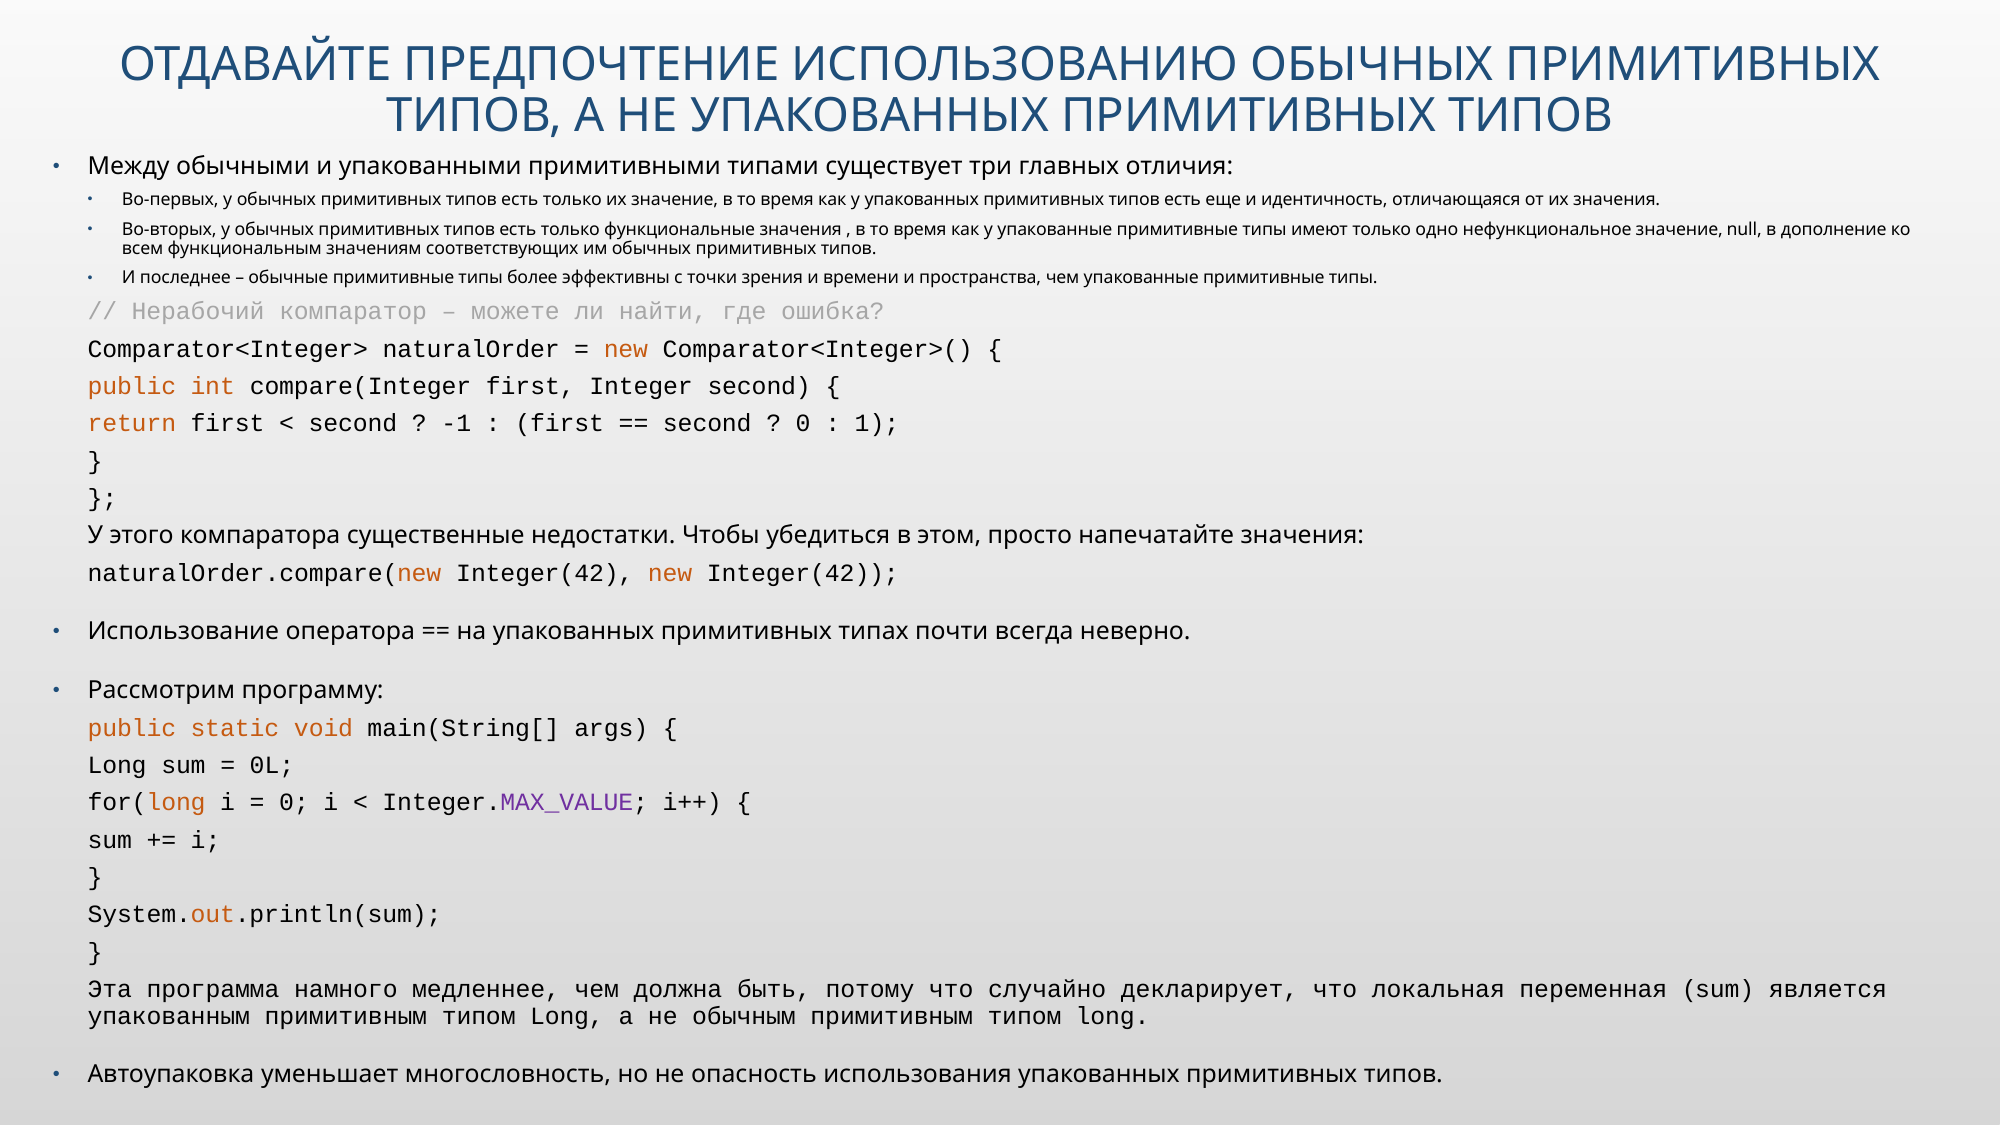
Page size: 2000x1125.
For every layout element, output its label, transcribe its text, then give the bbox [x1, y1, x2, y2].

title Отдавайте предпочтение использованию обычных примитивных типов, а не упакованных примитивных типов [31, 30, 1969, 145]
list Между обычными и упакованными примитивными типами существует три главных отличия: Во-первых, у обычных примитивных типов есть только их значение, в то время как у упакованных примитивных типов есть еще и идентичность, отличающаяся от их значения. Во-вторых, у обычных примитивных типов есть только функциональные значения , в то время как у упакованные примитивные типы имеют только одно нефункциональное значение, null, в дополнение ко всем функциональным значениям соответствующих им обычных примитивных типов. И последнее – обычные примитивные типы более эффективны с точки зрения и времени и пространства, чем упакованные примитивные типы. // Нерабочий компаратор – можете ли найти, где ошибка? Comparator<Integer> naturalOrder = new Comparator<Integer>() { public int compare(Integer first, Integer second) { return first < second ? -1 : (first == second ? 0 : 1); } }; У этого компаратора существенные недостатки. Чтобы убедиться в этом, просто напечатайте значения: naturalOrder.compare(new Integer(42), new Integer(42)); Использование оператора == на упакованных примитивных типах почти всегда неверно. Рассмотрим программу: public static void main(String[] args) { Long sum = 0L; for(long i = 0; i < Integer.MAX_VALUE; i++) { sum += i; } System.out.println(sum); } Эта программа намного медленнее, чем должна быть, потому что случайно декларирует, что локальная переменная (sum) является упакованным примитивным типом Long, а не обычным примитивным типом long. Автоупаковка уменьшает многословность, но не опасность использования упакованных примитивных типов. [31, 145, 1969, 1106]
